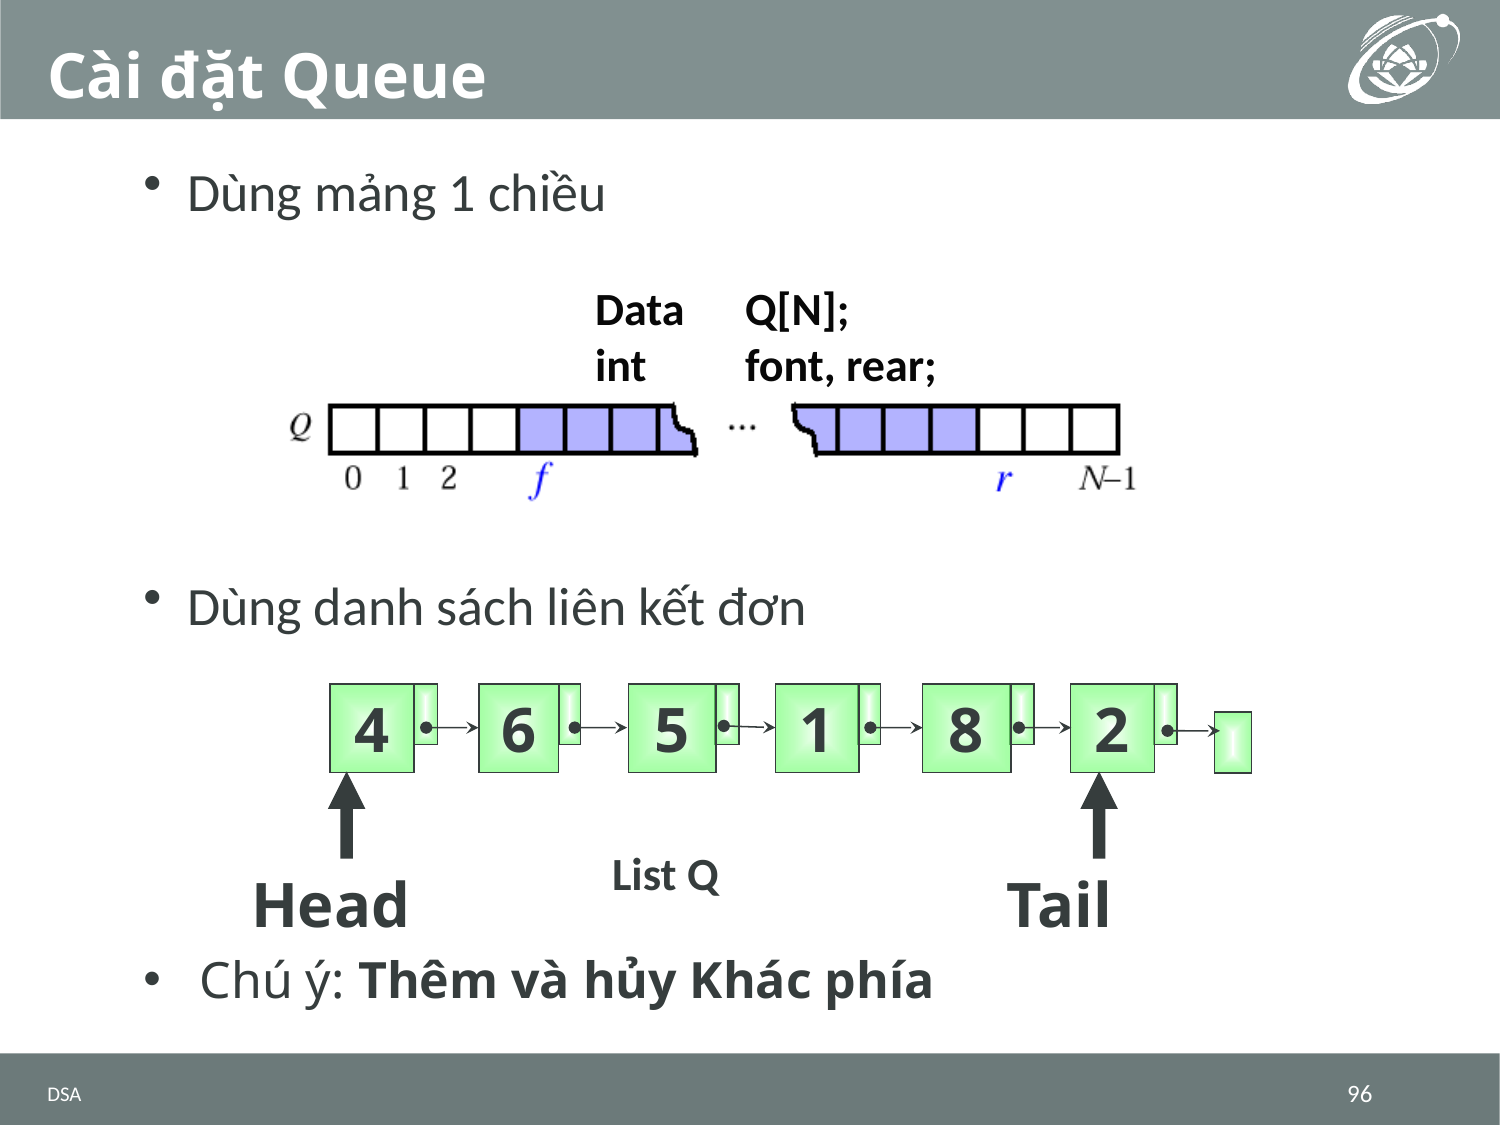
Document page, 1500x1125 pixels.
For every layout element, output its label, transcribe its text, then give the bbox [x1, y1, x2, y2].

text_box [1058, 721, 1070, 734]
text_box Head [236, 858, 426, 941]
text_box 6 [478, 684, 559, 773]
title Cài đặt Queue [32, 0, 1468, 120]
text_box List Q [597, 836, 881, 907]
text_box Tail [992, 858, 1127, 948]
text_box Dùng danh sách liên kết đơn [128, 564, 980, 644]
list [281, 386, 1149, 516]
footer DSA [32, 1073, 1075, 1113]
text_box [717, 719, 764, 733]
text_box [614, 721, 628, 734]
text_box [330, 684, 438, 774]
text_box [559, 684, 581, 745]
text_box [1070, 684, 1177, 774]
text_box [716, 684, 740, 745]
text_box [340, 774, 353, 859]
text_box Chú ý: Thêm và hủy Khác phía [128, 941, 1274, 1016]
text_box [910, 721, 922, 734]
text_box [568, 721, 616, 734]
slide_number 96 [1270, 1073, 1388, 1113]
text_box [1092, 774, 1106, 859]
text_box [1207, 724, 1220, 738]
text_box [1214, 712, 1252, 773]
text_box [762, 721, 775, 734]
text_box Data Q[N]; int font, rear; [580, 272, 995, 386]
text_box 5 [628, 684, 716, 773]
text_box Dùng mảng 1 chiều [128, 149, 892, 230]
text_box [466, 721, 479, 734]
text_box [775, 684, 881, 774]
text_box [922, 684, 1034, 774]
